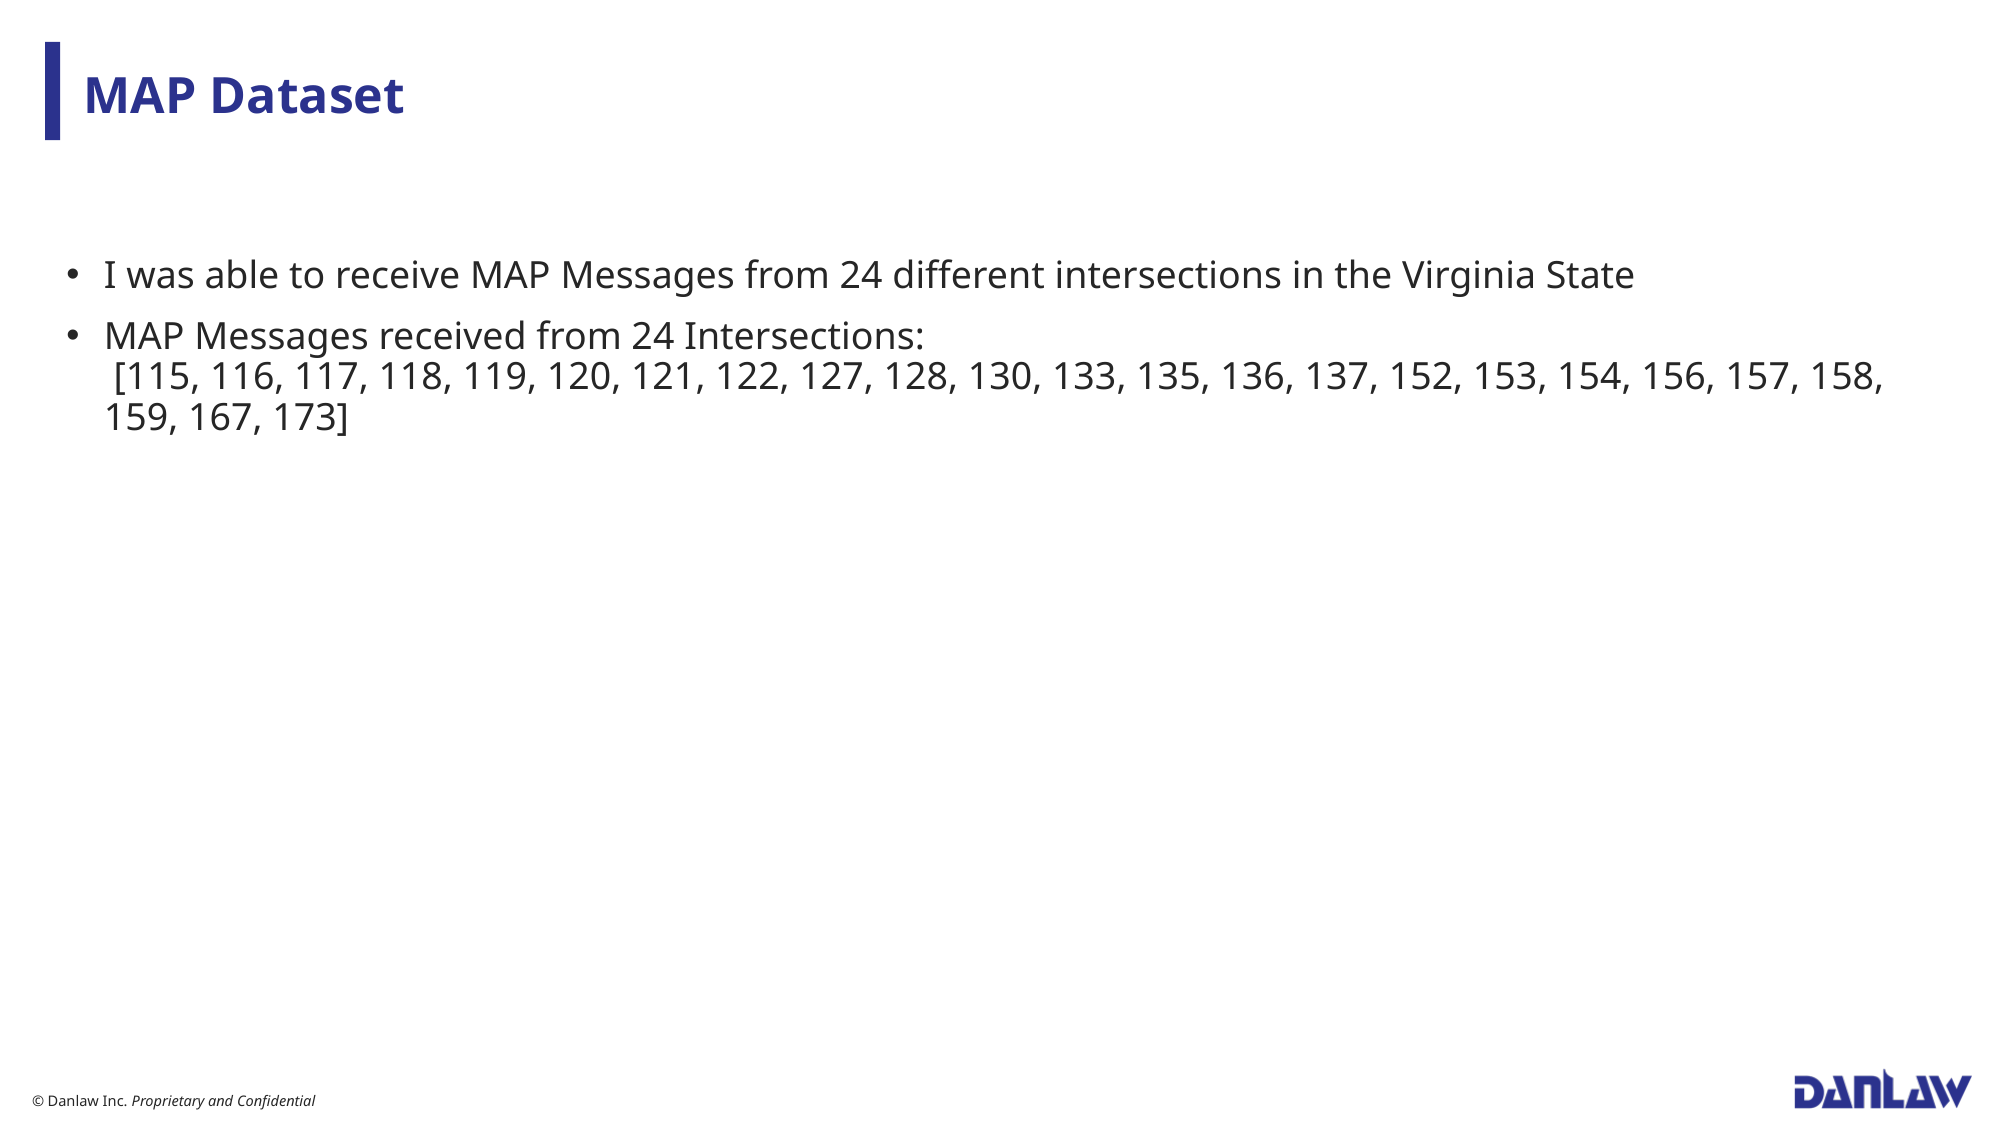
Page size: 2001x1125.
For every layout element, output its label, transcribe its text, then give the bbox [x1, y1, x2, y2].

list I was able to receive MAP Messages from 24 different intersections in the Virginia State MAP Messages received from 24 Intersections: [115, 116, 117, 118, 119, 120, 121, 122, 127, 128, 130, 133, 135, 136, 137, 152, 153, 154, 156, 157, 158, 159, 167, 173] [51, 248, 1943, 963]
picture [1793, 1067, 1973, 1110]
title MAP Dataset [68, 41, 884, 153]
